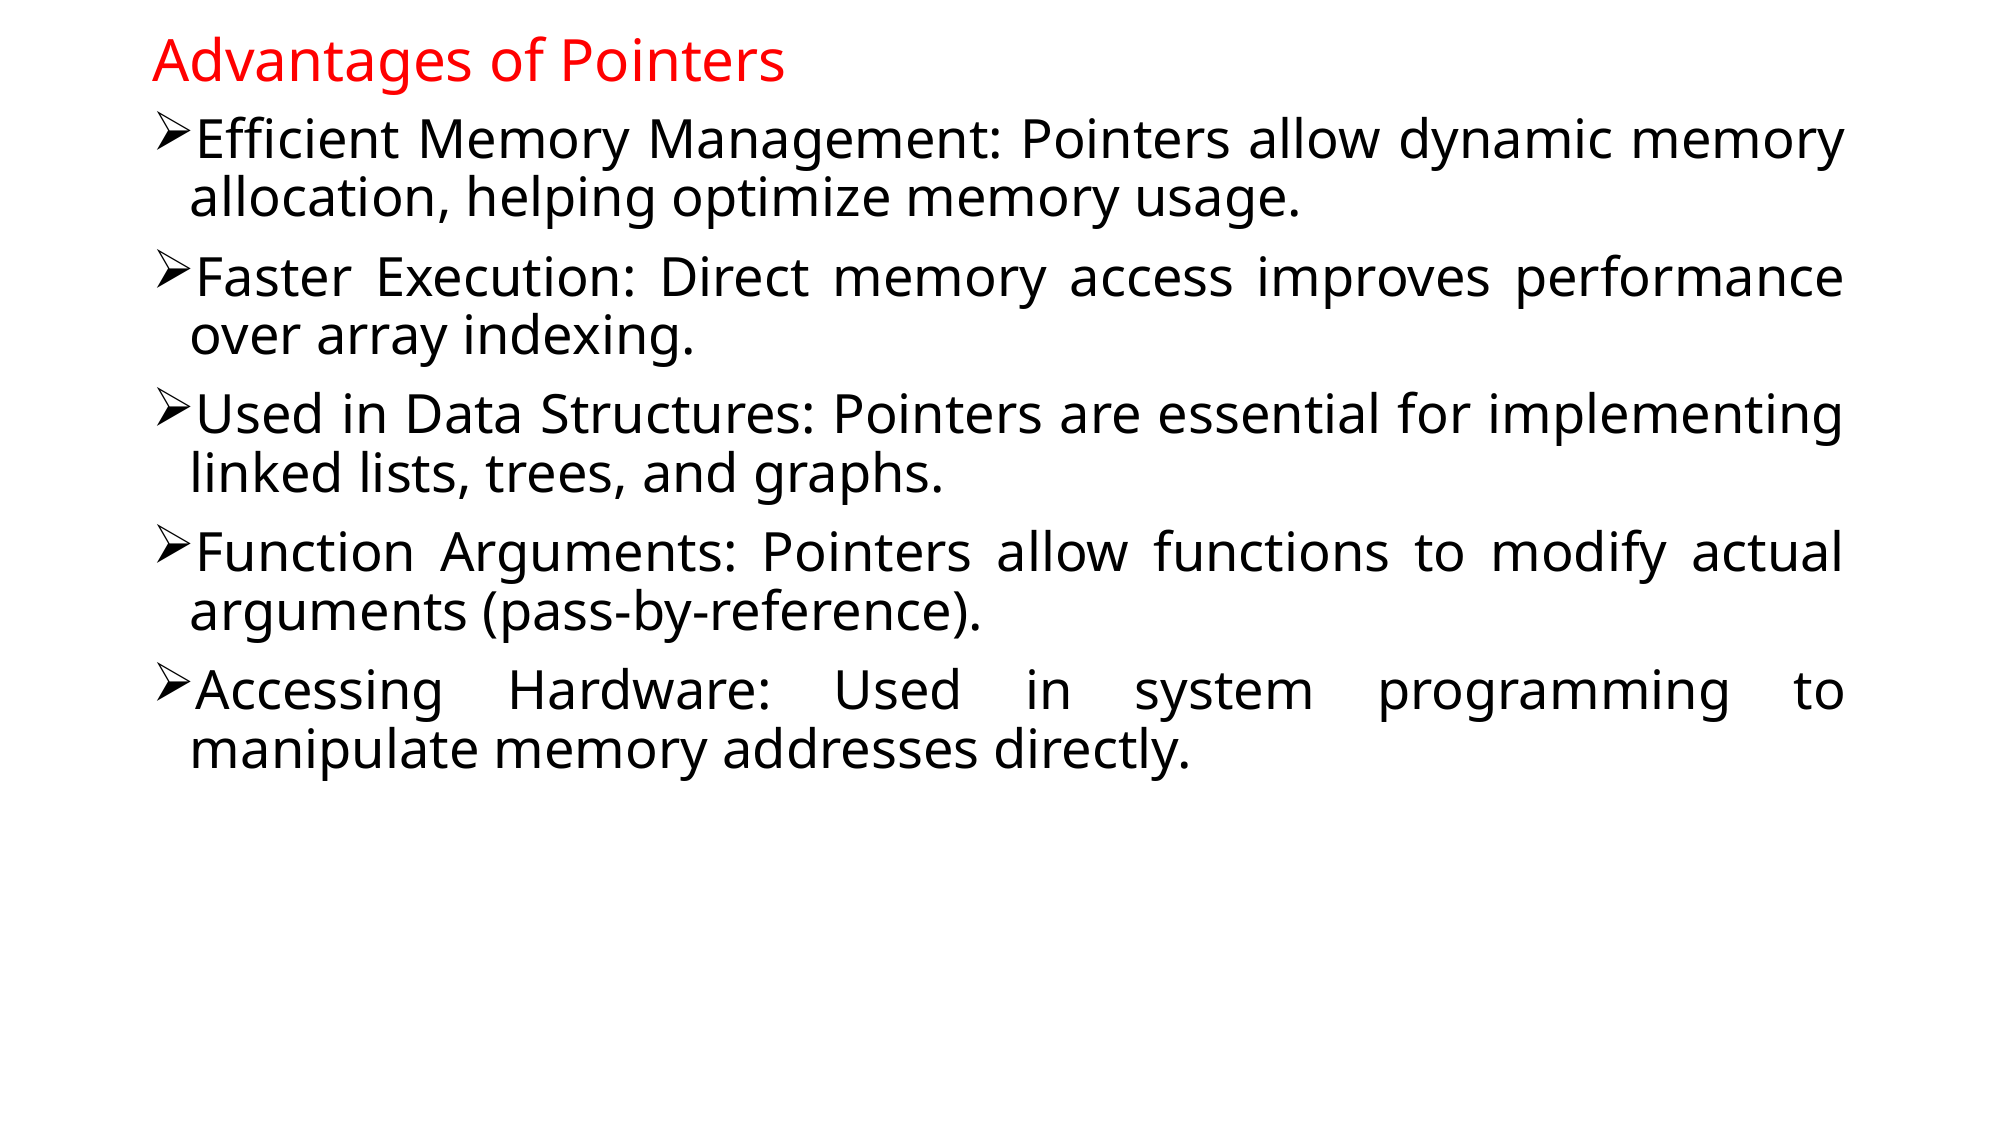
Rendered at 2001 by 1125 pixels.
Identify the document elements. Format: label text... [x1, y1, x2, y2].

list Efficient Memory Management: Pointers allow dynamic memory allocation, helping optimize memory usage. Faster Execution: Direct memory access improves performance over array indexing. Used in Data Structures: Pointers are essential for implementing linked lists, trees, and graphs. Function Arguments: Pointers allow functions to modify actual arguments (pass-by-reference). Accessing Hardware: Used in system programming to manipulate memory addresses directly. [137, 104, 1863, 1071]
title Advantages of Pointers [137, 20, 1863, 104]
